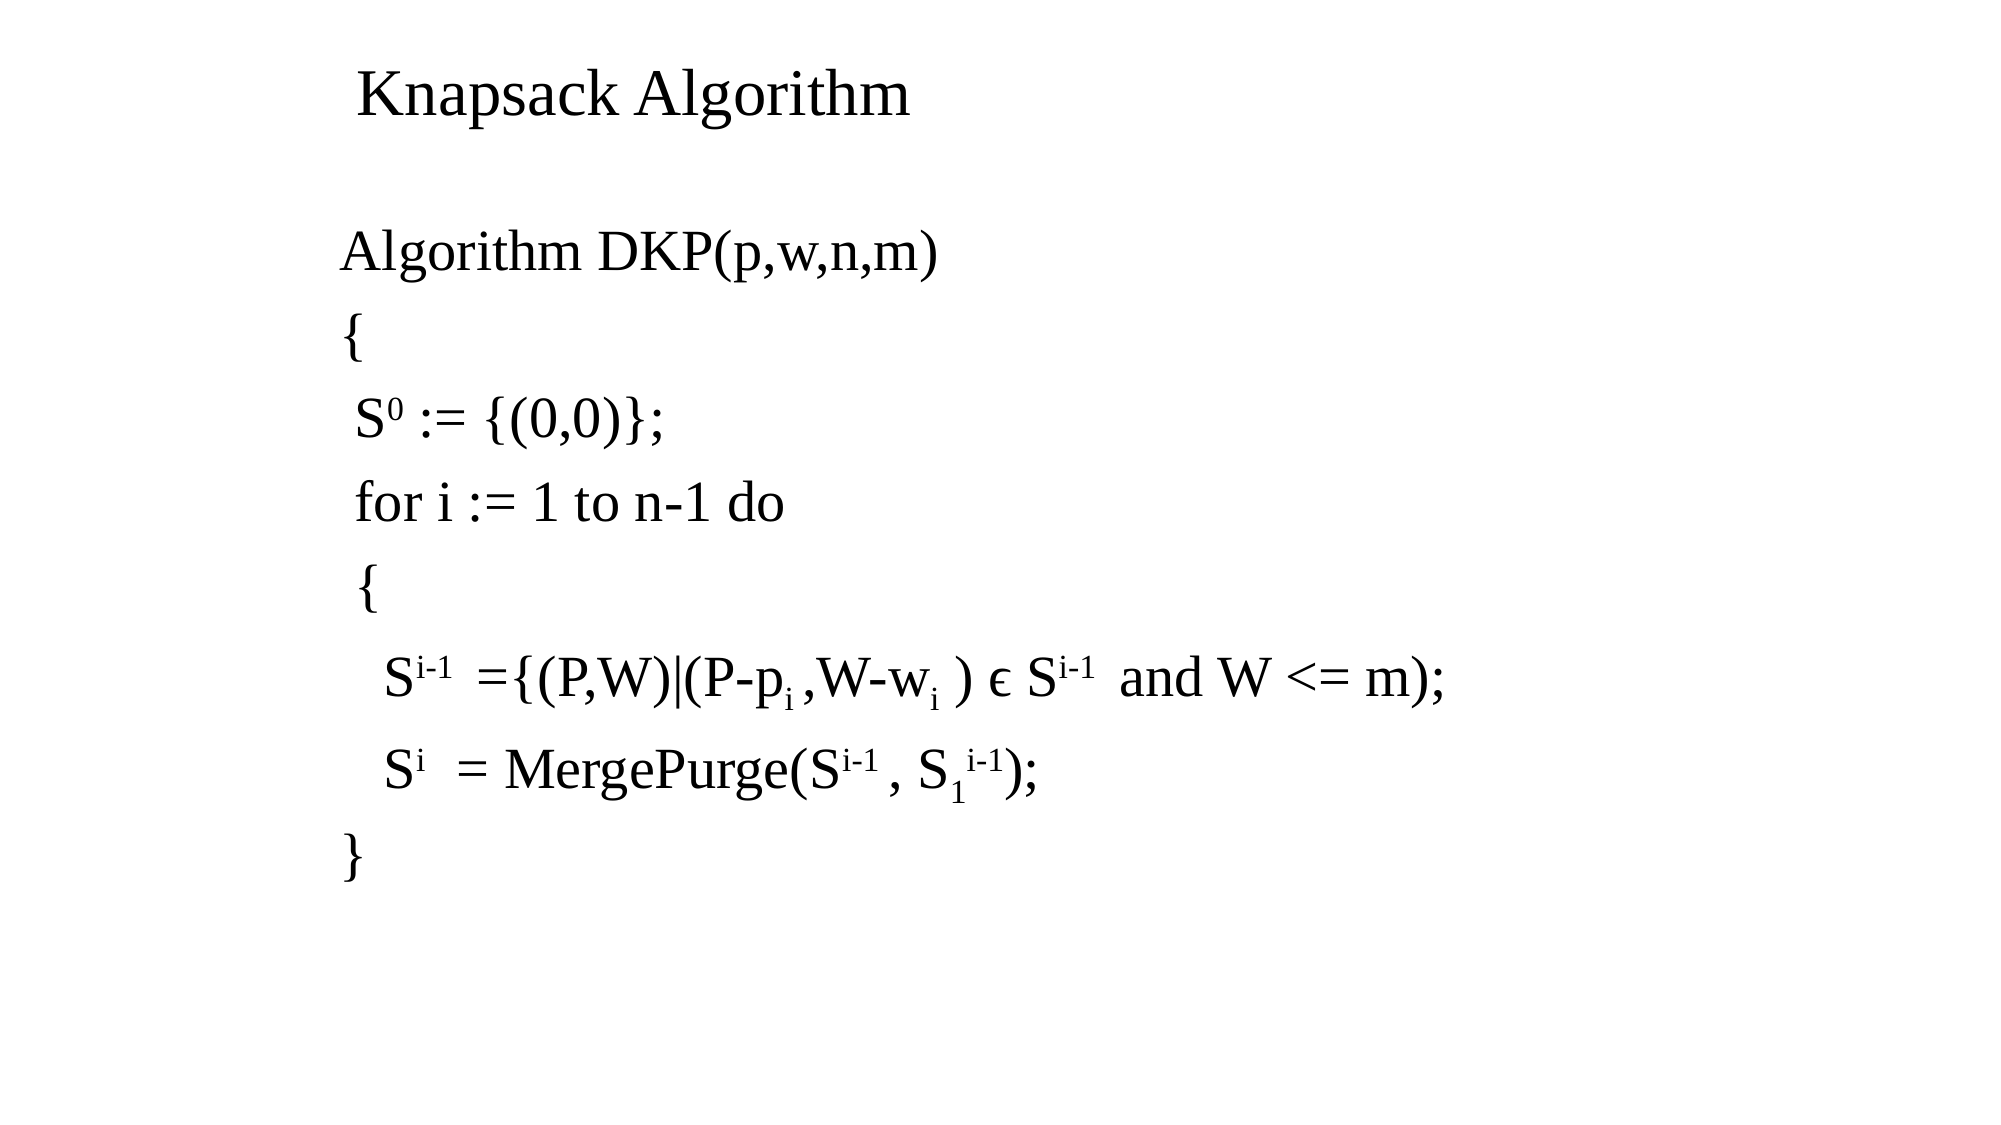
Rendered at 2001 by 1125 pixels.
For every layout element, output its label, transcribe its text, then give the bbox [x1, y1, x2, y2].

title Knapsack Algorithm [324, 0, 1675, 188]
list Algorithm DKP(p,w,n,m) { S0 := {(0,0)}; for i := 1 to n-1 do { Si-1 ={(P,W)|(P-pi ,W-wi ) ϵ Si-1 and W <= m); Si = MergePurge(Si-1 , S1i-1); } [324, 212, 1688, 1013]
